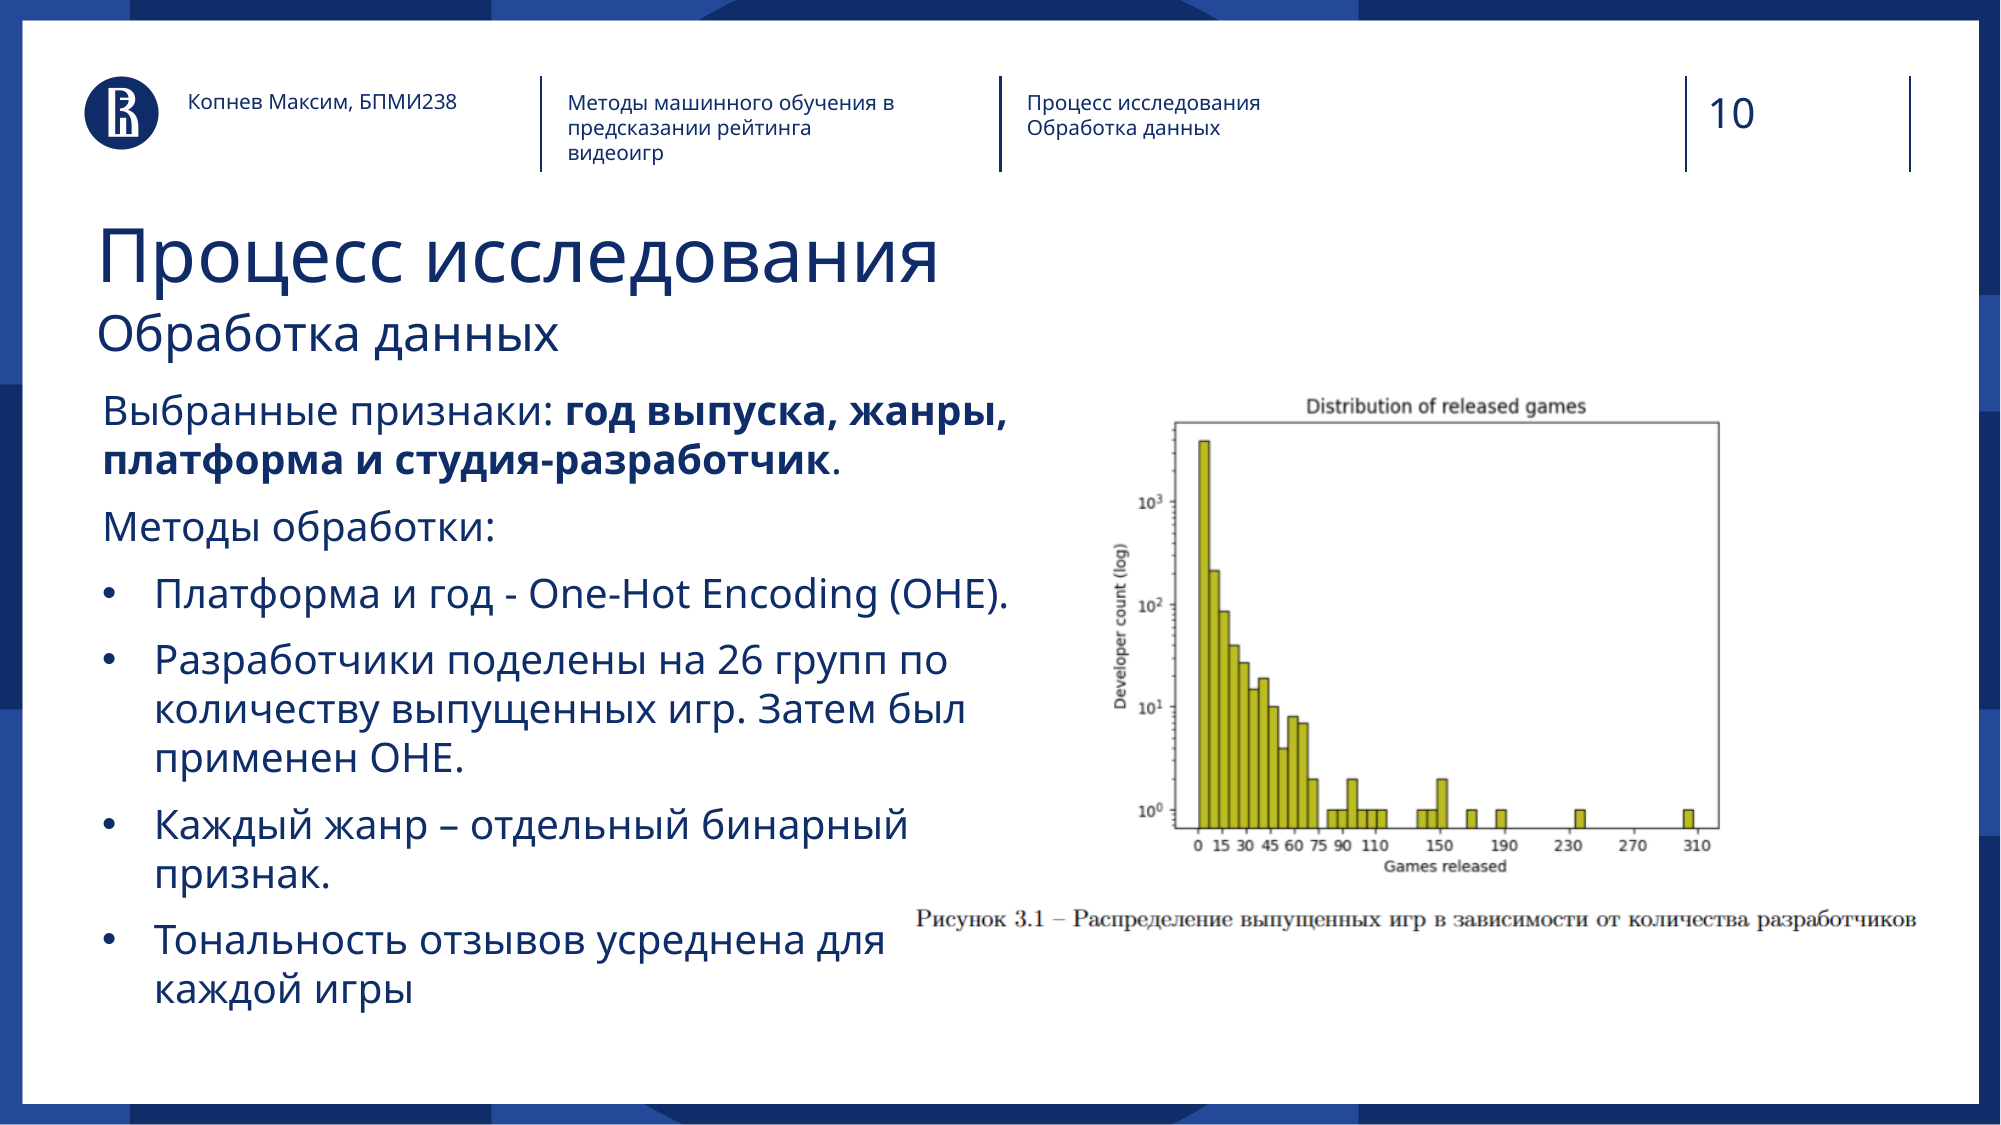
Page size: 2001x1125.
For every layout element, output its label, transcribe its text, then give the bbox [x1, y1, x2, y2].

list Копнев Максим, БПМИ238 [187, 88, 500, 157]
list Выбранные признаки: год выпуска, жанры, платформа и студия-разработчик. Методы обработки: Платформа и год - One-Hot Encoding (OHE). Разработчики поделены на 26 групп по количеству выпущенных игр. Затем был применен OHE. Каждый жанр – отдельный бинарный признак. Тональность отзывов усреднена для каждой игры [101, 429, 1033, 1089]
list Процесс исследования Обработка данных [1026, 90, 1367, 157]
list Методы машинного обучения в предсказании рейтинга видеоигр [567, 90, 907, 157]
text_box Обработка данных [96, 301, 1137, 429]
title Процесс исследования [96, 207, 1138, 335]
picture [0, 0, 2001, 1125]
